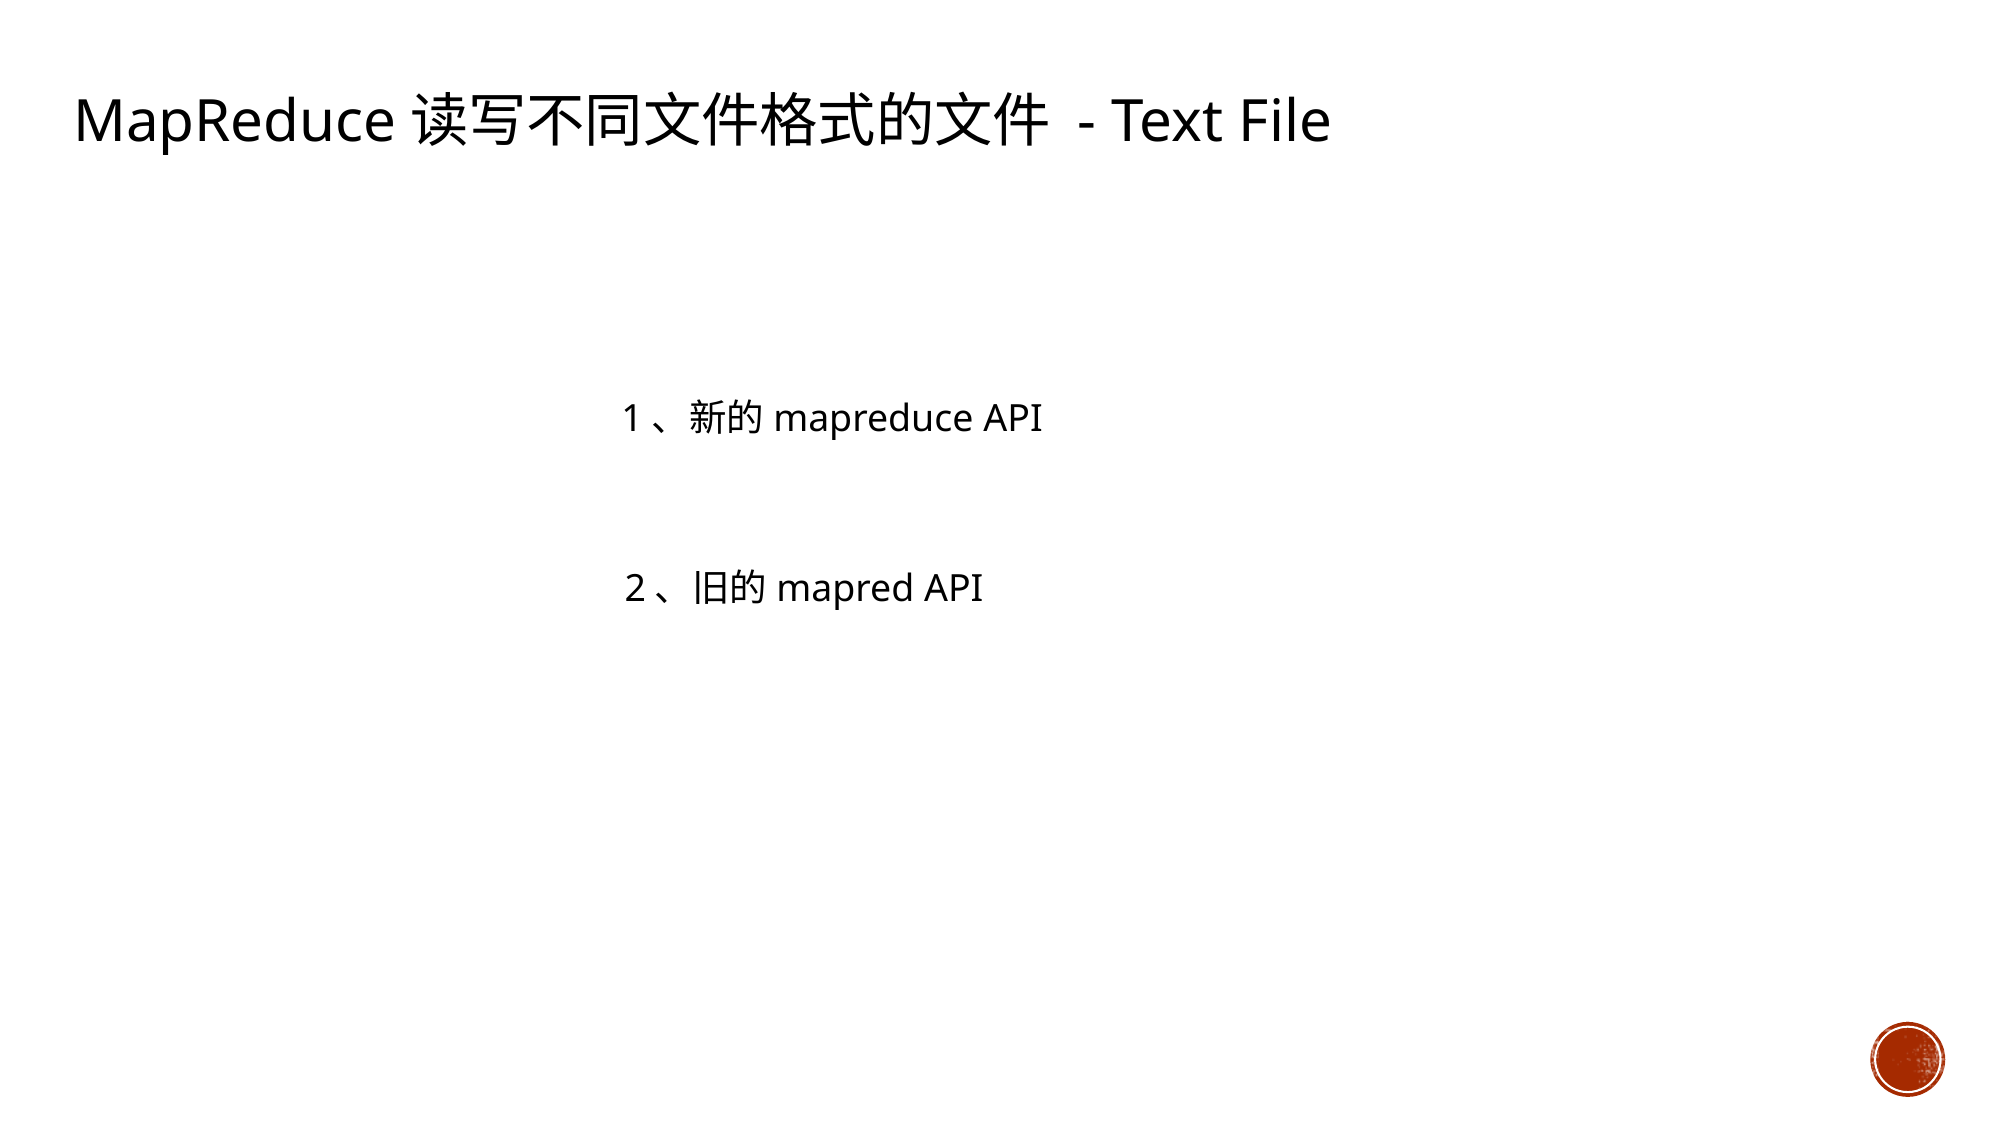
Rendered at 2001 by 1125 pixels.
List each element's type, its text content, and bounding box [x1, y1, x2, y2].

text_box 2、旧的mapred API [609, 556, 999, 616]
text_box MapReduce读写不同文件格式的文件 - Text File [58, 75, 1347, 161]
text_box 1、新的mapreduce API [606, 387, 1058, 447]
